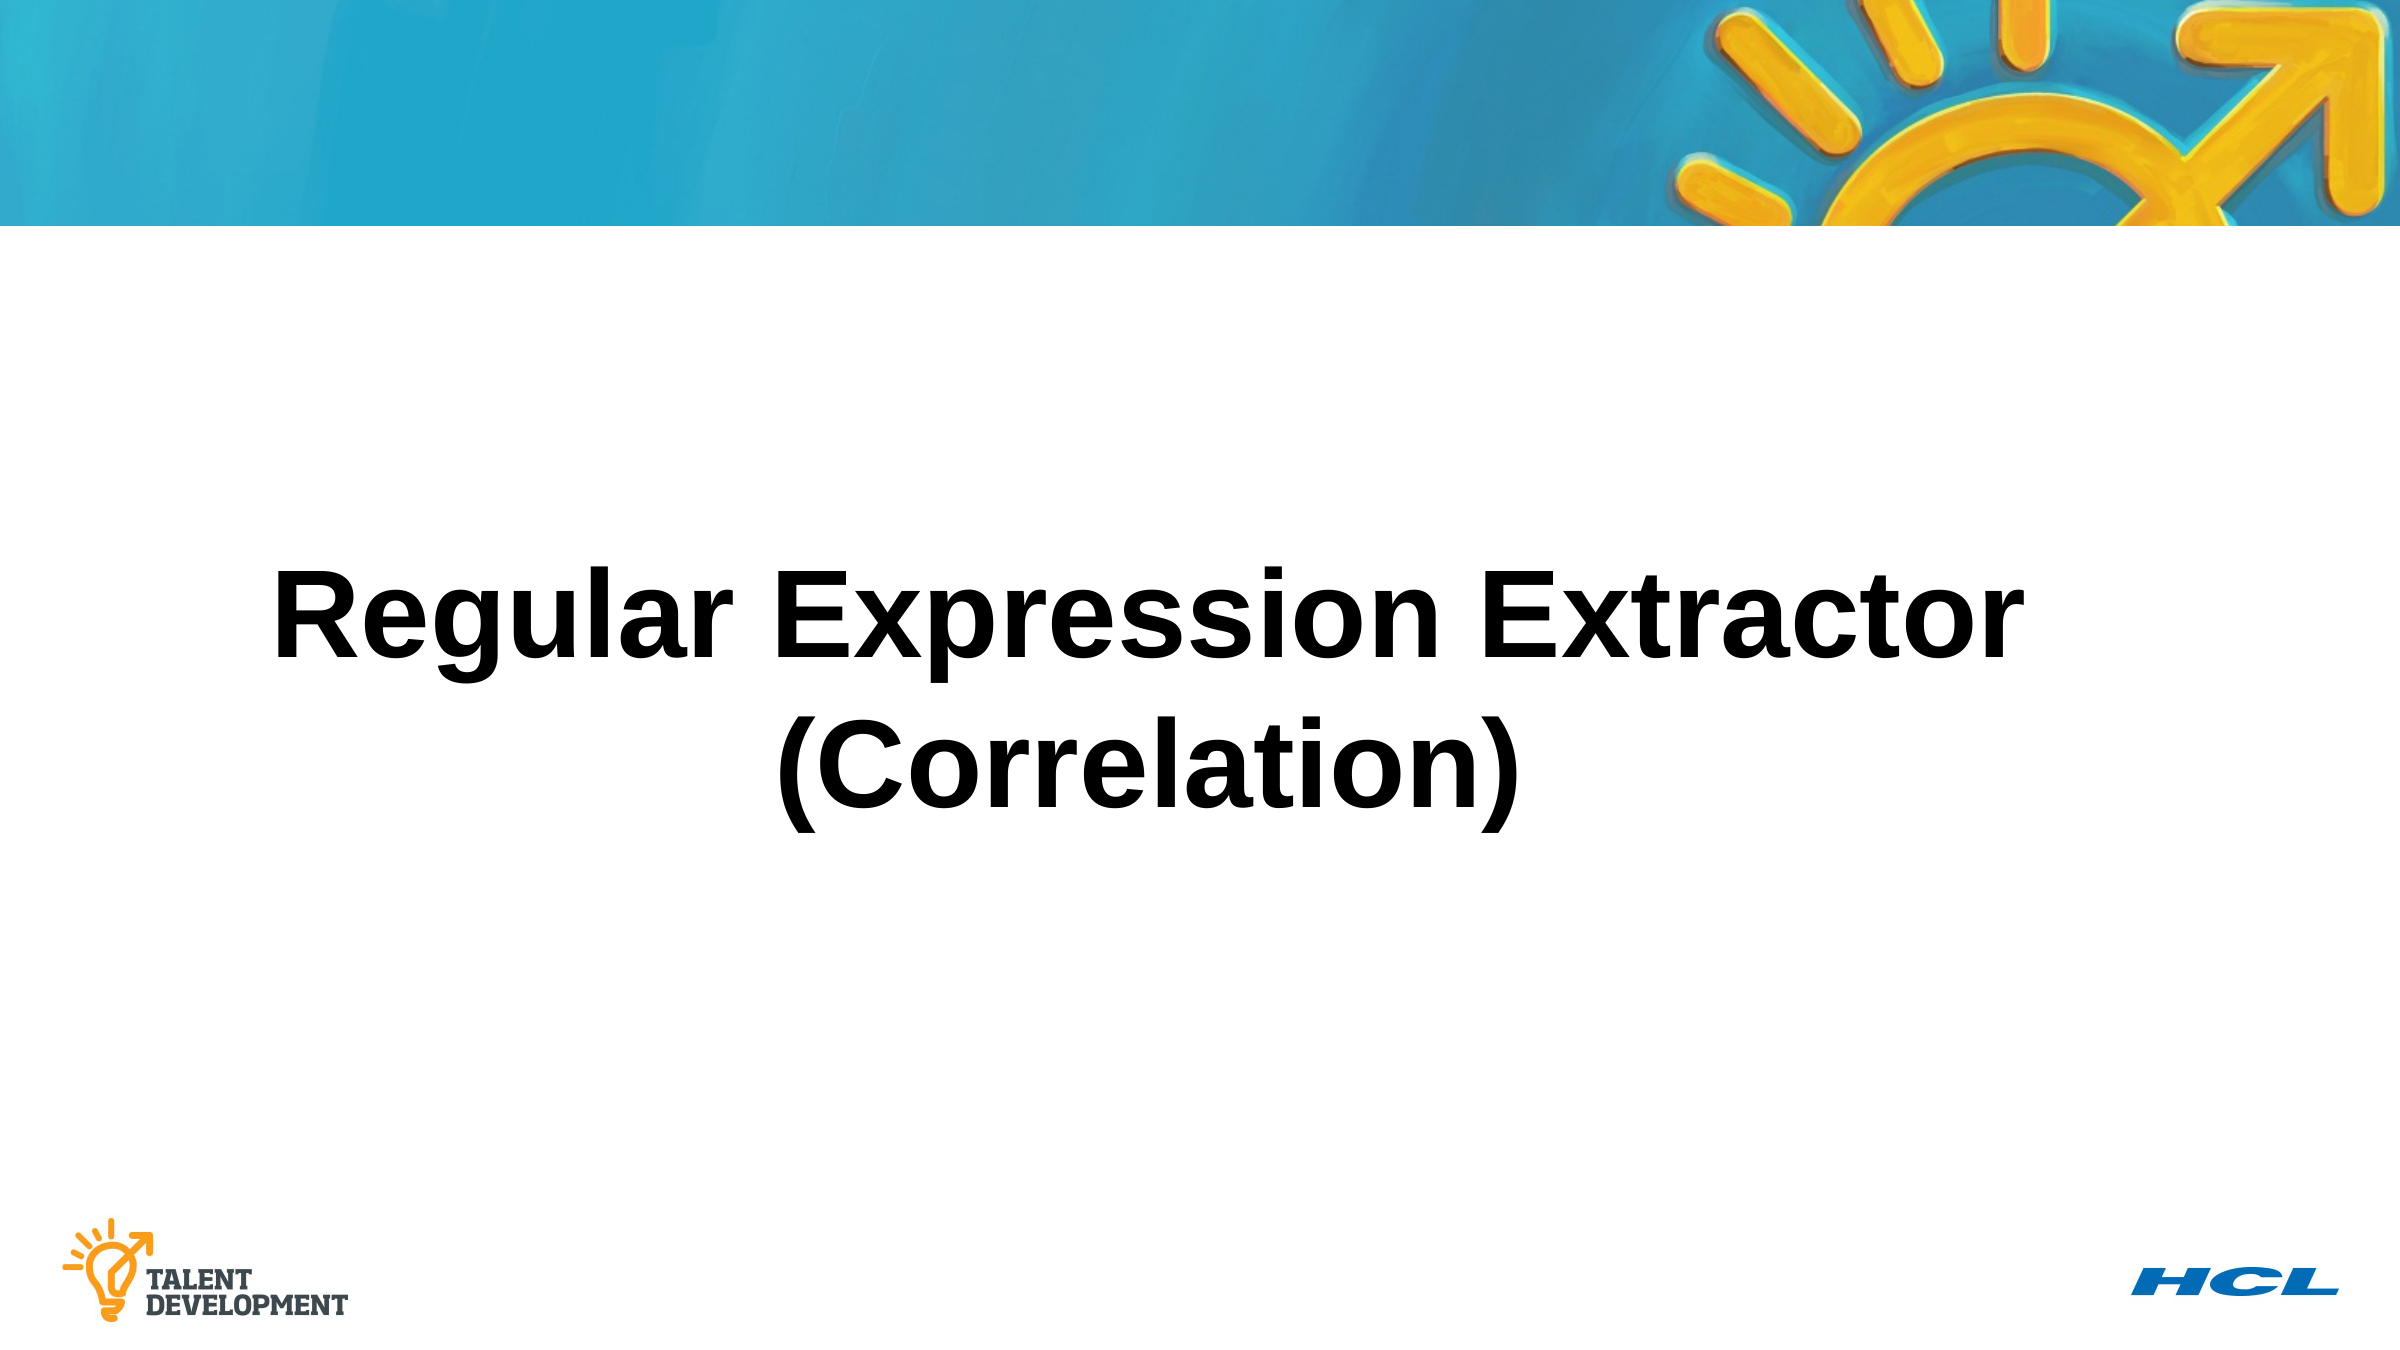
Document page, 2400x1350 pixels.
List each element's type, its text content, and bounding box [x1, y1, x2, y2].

picture [0, 1169, 389, 1350]
list Regular Expression Extractor (Correlation) [0, 524, 2300, 857]
picture [0, 0, 2400, 226]
picture [2100, 1169, 2397, 1350]
